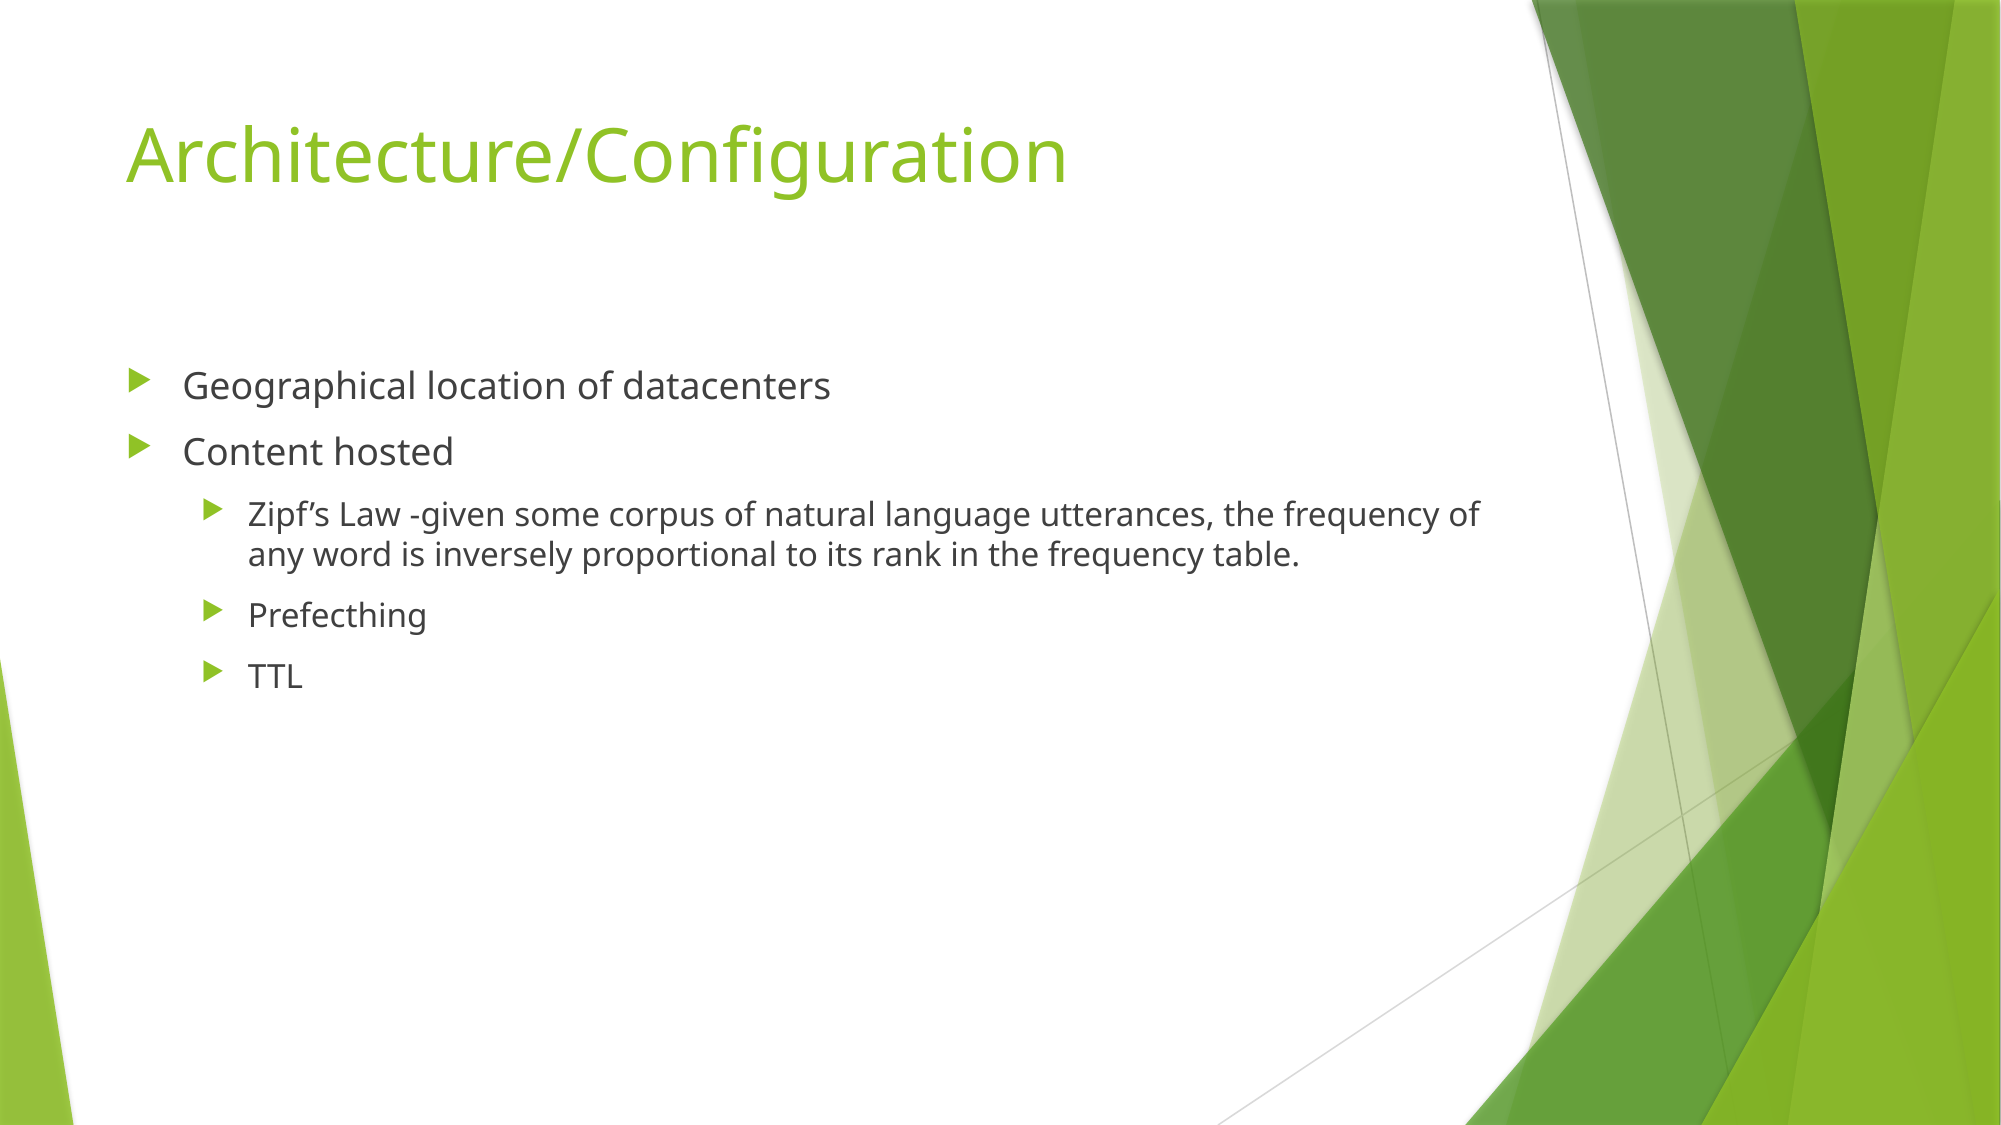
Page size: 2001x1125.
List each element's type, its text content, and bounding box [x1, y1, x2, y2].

title Architecture/Configuration [111, 99, 1522, 317]
list Geographical location of datacenters Content hosted Zipf’s Law -given some corpus of natural language utterances, the frequency of any word is inversely proportional to its rank in the frequency table. Prefecthing TTL [111, 354, 1522, 992]
